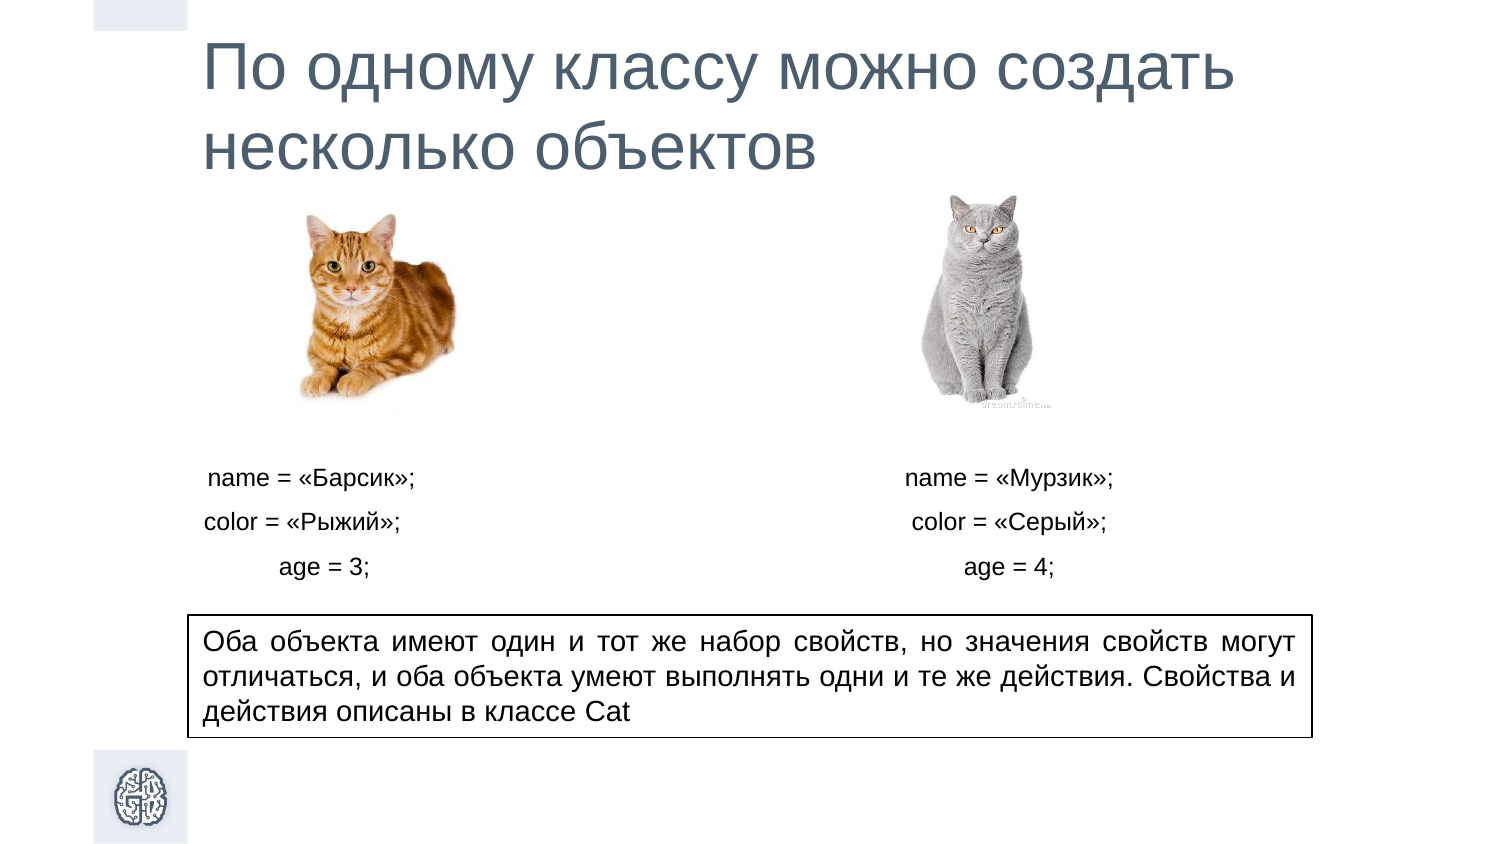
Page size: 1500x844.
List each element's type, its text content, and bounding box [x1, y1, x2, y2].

text_box По одному классу можно создать несколько объектов [187, 32, 1313, 173]
picture [106, 760, 175, 834]
text_box name = «Барсик»; color = «Рыжий»; age = 3; [187, 438, 598, 614]
picture [902, 187, 1052, 411]
text_box Оба объекта имеют один и тот же набор свойств, но значения свойств могут отличаться, и оба объекта умеют выполнять одни и те же действия. Свойства и действия описаны в классе Cat [187, 614, 1313, 738]
text_box name = «Мурзик»; color = «Серый»; age = 4; [822, 438, 1197, 614]
picture [269, 196, 485, 415]
